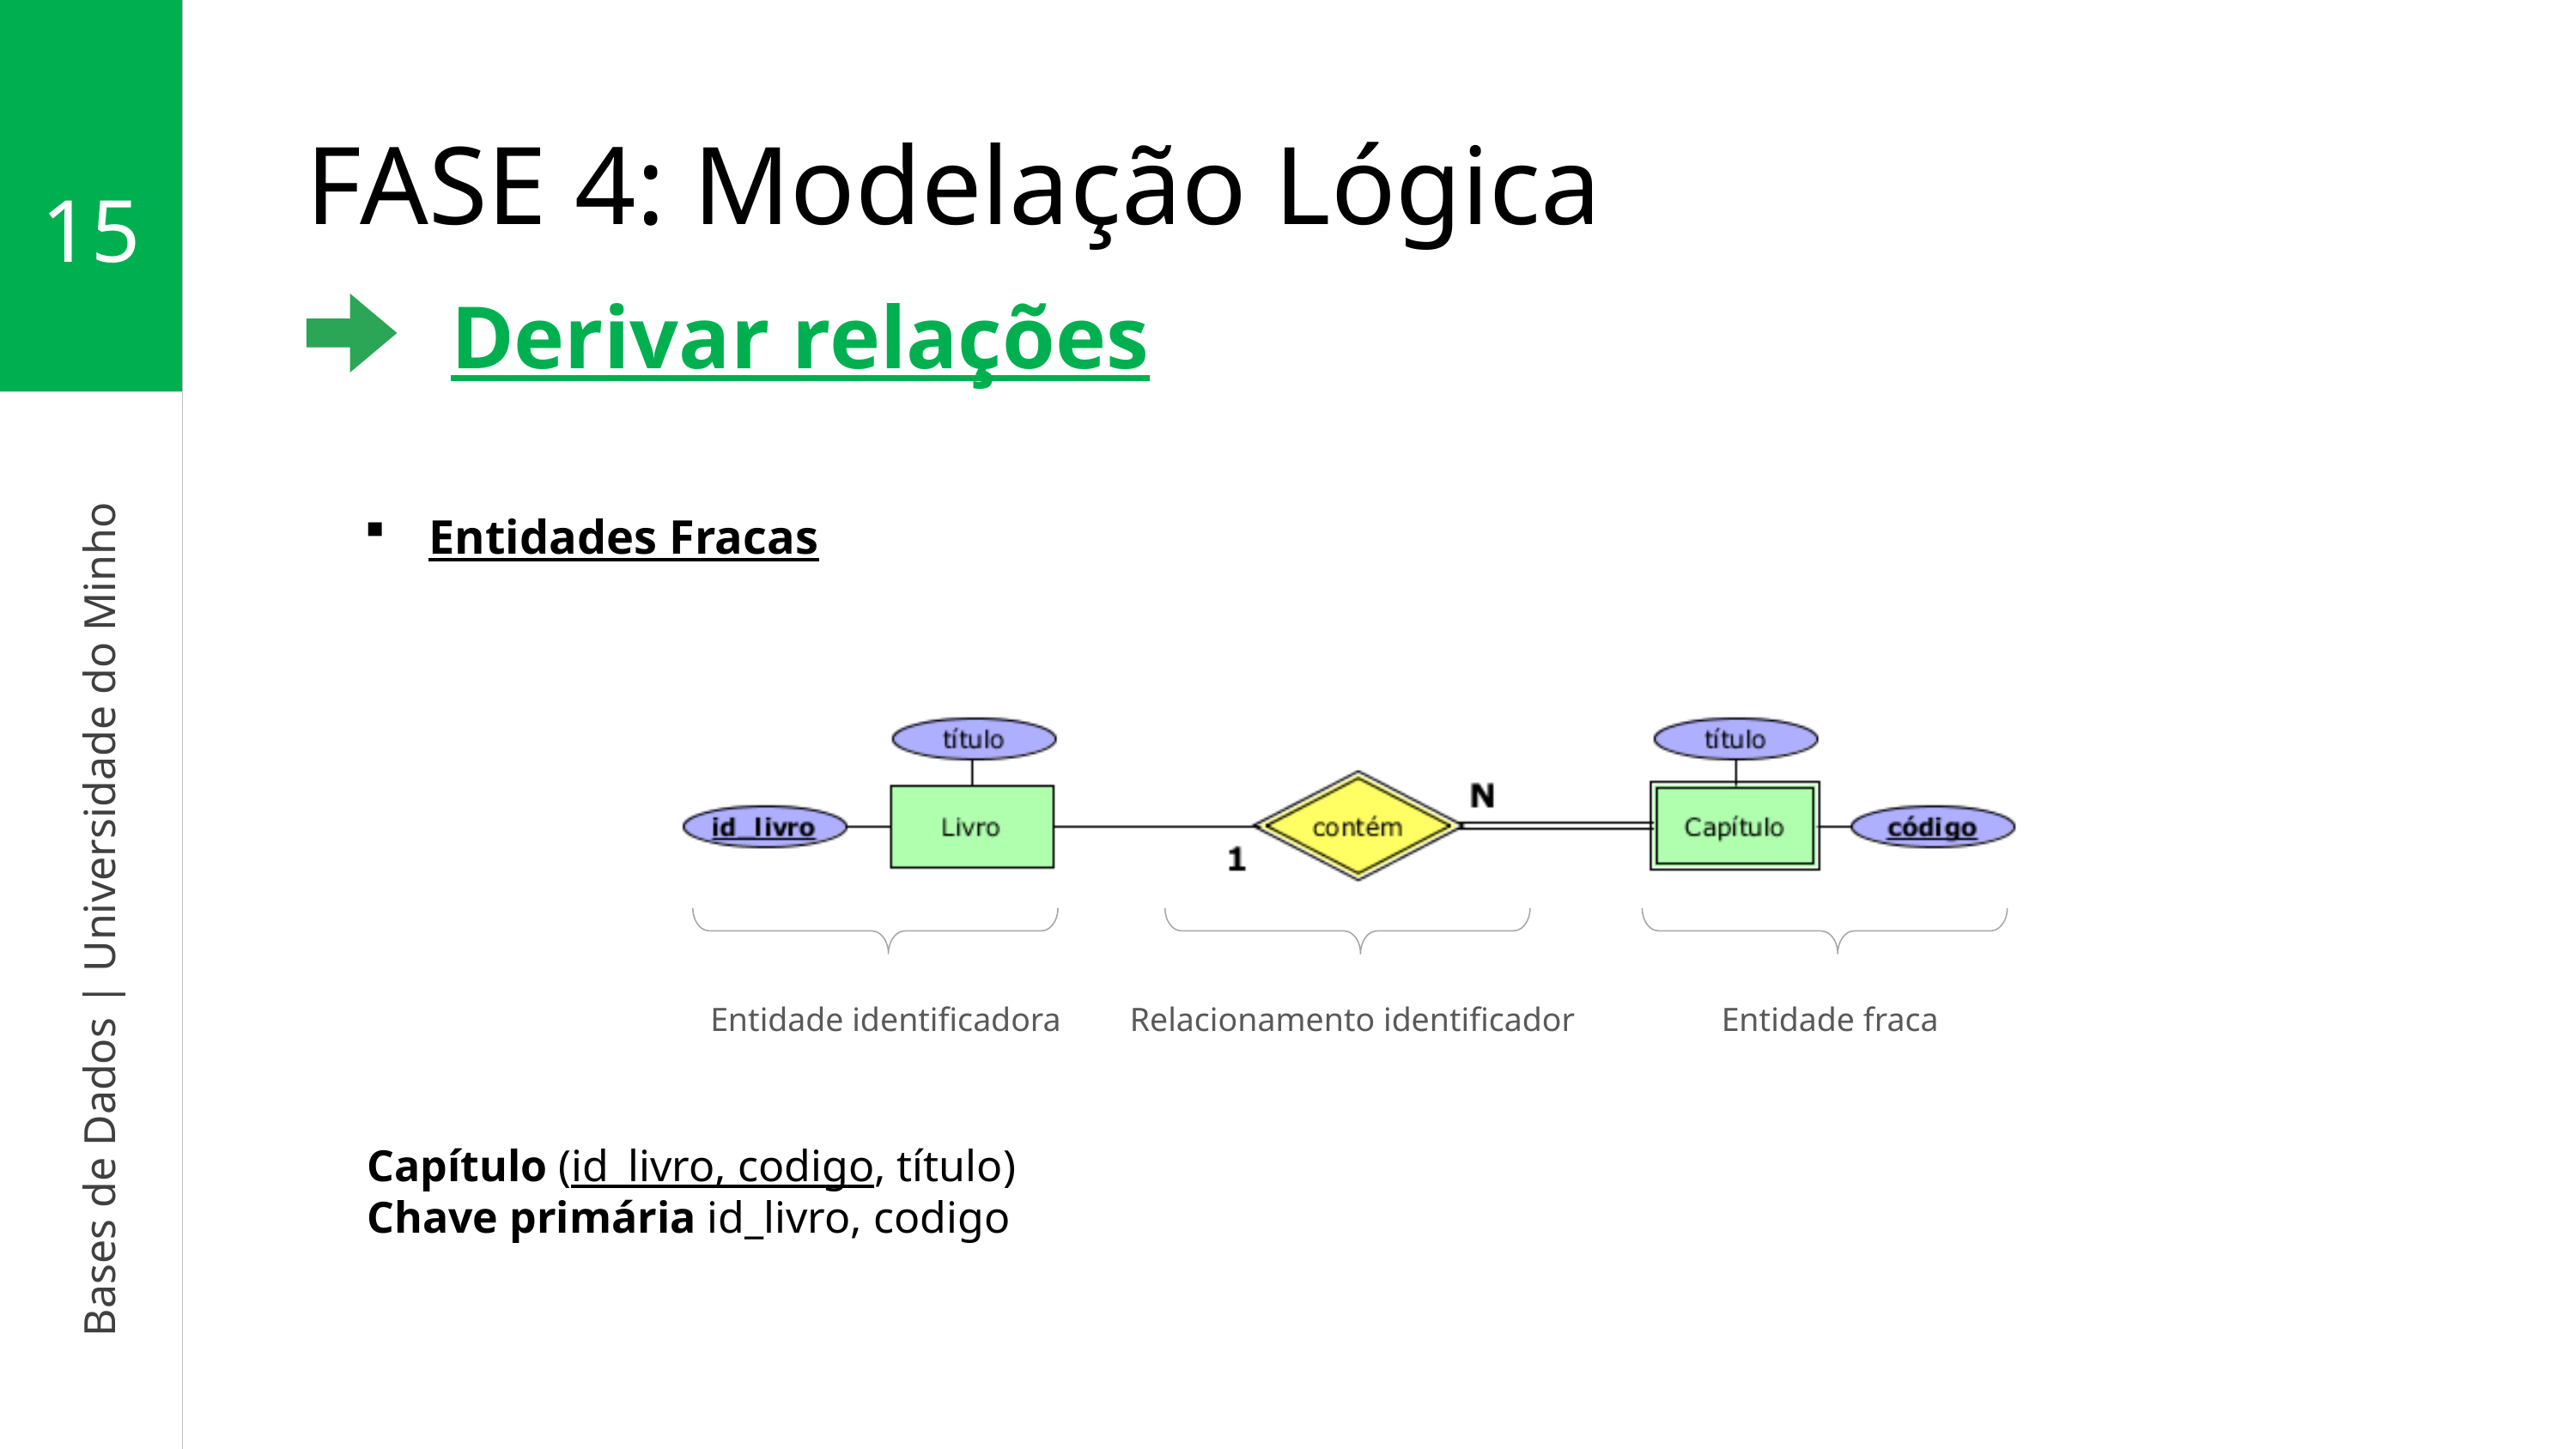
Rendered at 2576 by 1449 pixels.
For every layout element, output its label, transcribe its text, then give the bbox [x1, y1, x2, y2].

text_box Entidade identificadora [671, 992, 1084, 1044]
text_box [0, 0, 183, 1449]
text_box [304, 292, 399, 374]
text_box Derivar relações [450, 280, 1745, 386]
text_box FASE 4: Modelação Lógica [306, 140, 2480, 246]
text_box [1164, 912, 1531, 955]
text_box [1642, 912, 2008, 955]
text_box Relacionamento identificador [1084, 992, 1621, 1044]
text_box [692, 912, 1059, 955]
picture [645, 694, 2050, 904]
text_box Entidade fraca [1621, 992, 2045, 1044]
text_box Capítulo (id_livro, codigo, título) Chave primária id_livro, codigo [354, 1131, 2416, 1300]
text_box Entidades Fracas [351, 446, 2360, 733]
